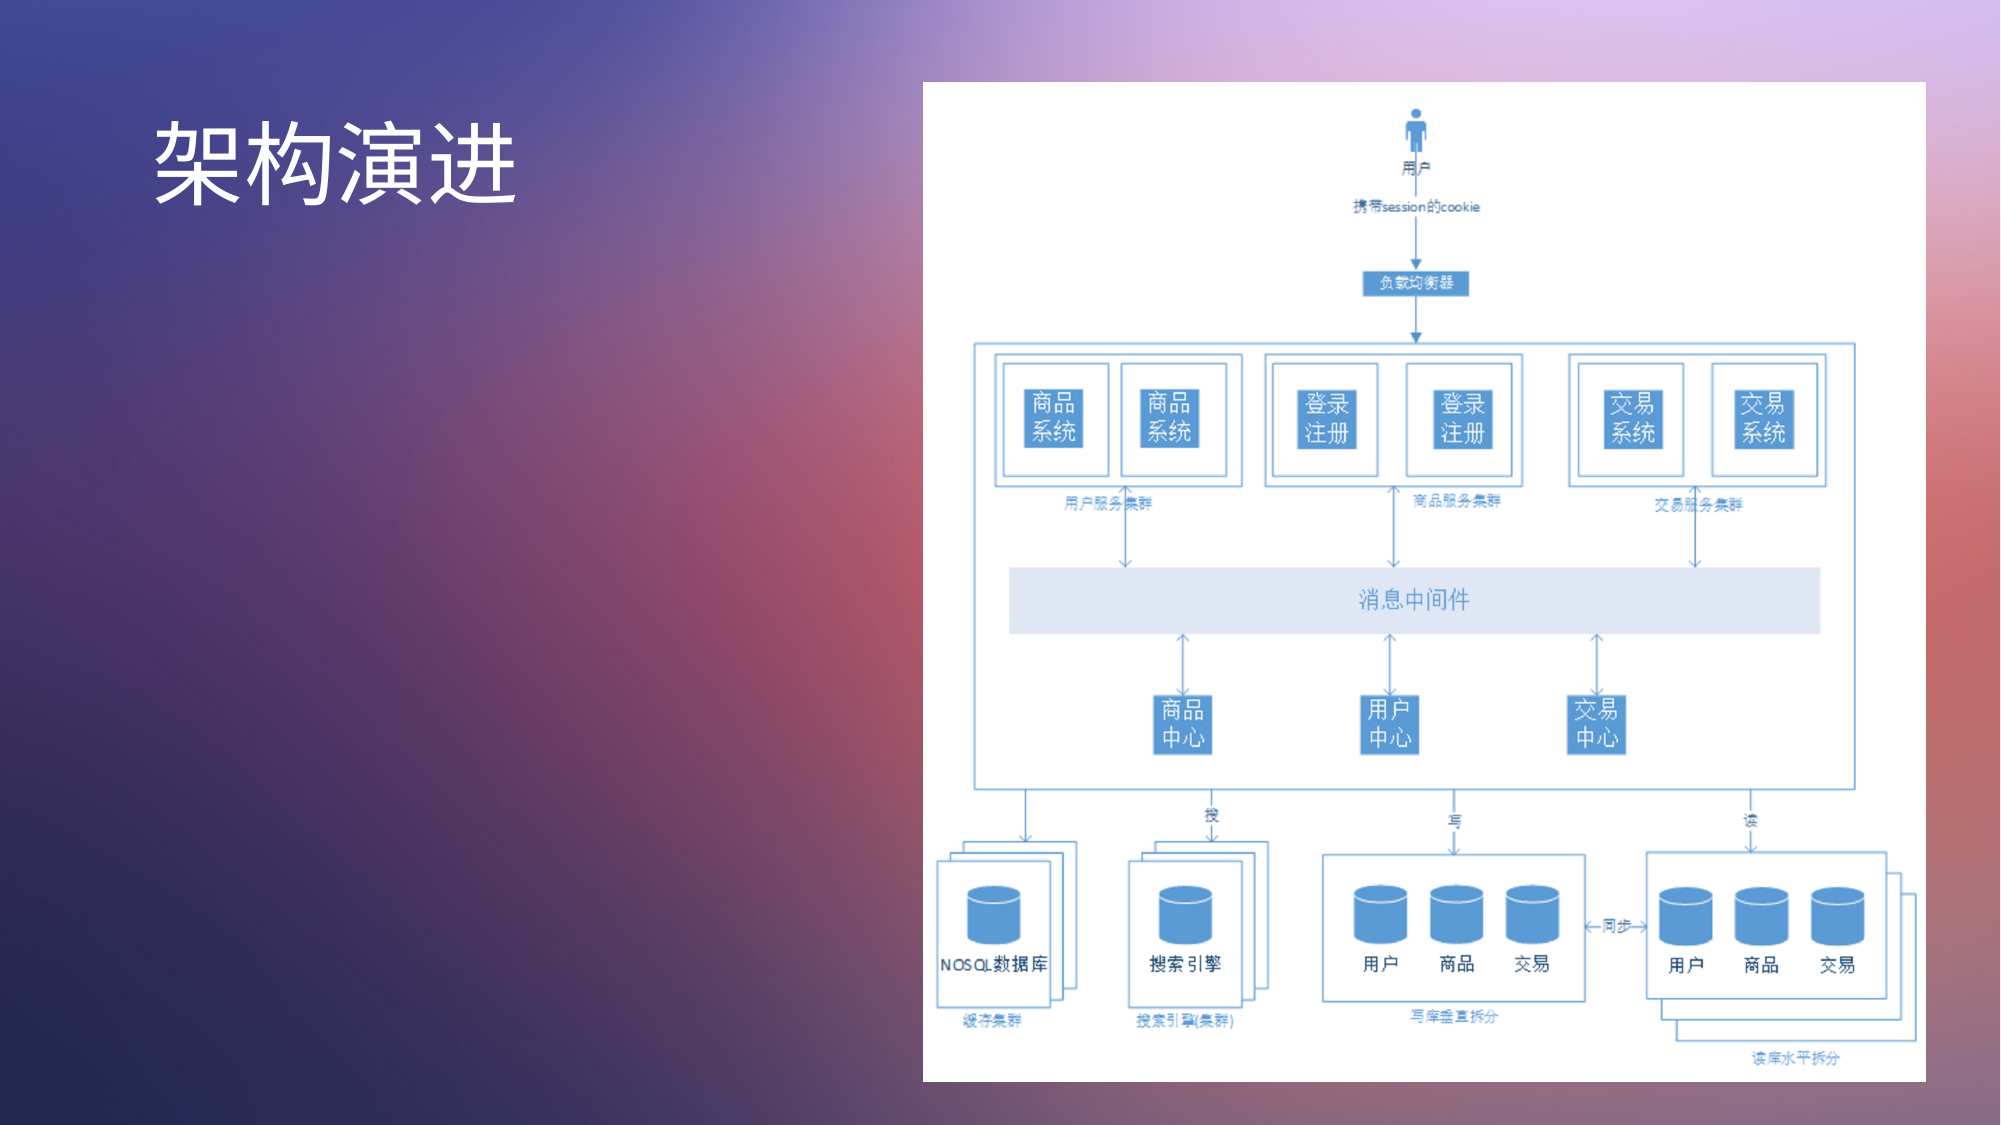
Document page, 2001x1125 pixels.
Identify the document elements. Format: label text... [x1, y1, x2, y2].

picture [0, 0, 2001, 1125]
title 架构演进 [137, 59, 1863, 278]
